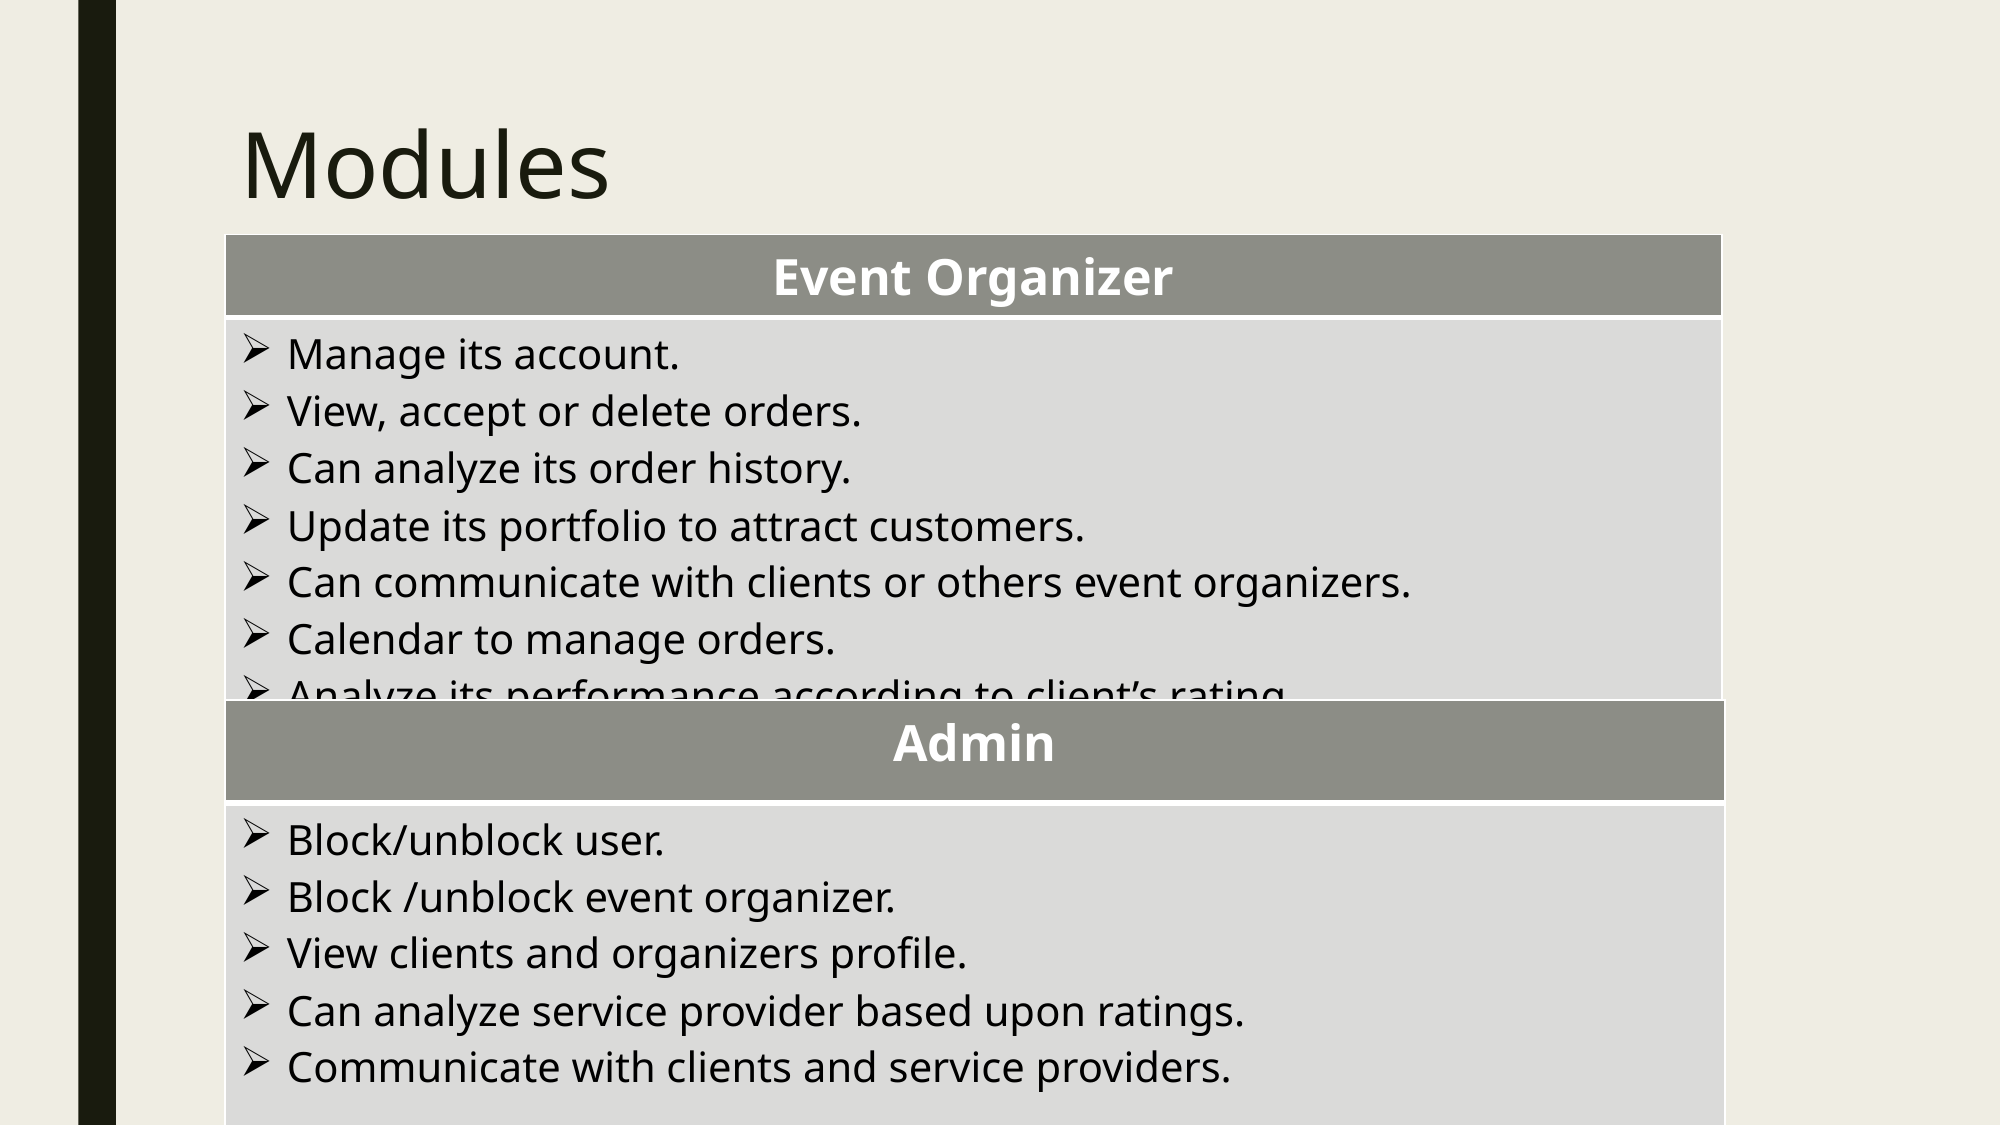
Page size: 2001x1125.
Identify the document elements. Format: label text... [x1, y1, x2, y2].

table_cell Manage its account. View, accept or delete orders. Can analyze its order history. Update its portfolio to attract customers. Can communicate with clients or others event organizers. Calendar to manage orders. Analyze its performance according to client’s rating. [226, 320, 1721, 699]
table_header Event Organizer [226, 235, 1721, 315]
table_header Admin [226, 701, 1724, 800]
table_cell Block/unblock user. Block /unblock event organizer. View clients and organizers profile. Can analyze service provider based upon ratings. Communicate with clients and service providers. [226, 806, 1724, 1125]
title Modules [225, 112, 1800, 357]
